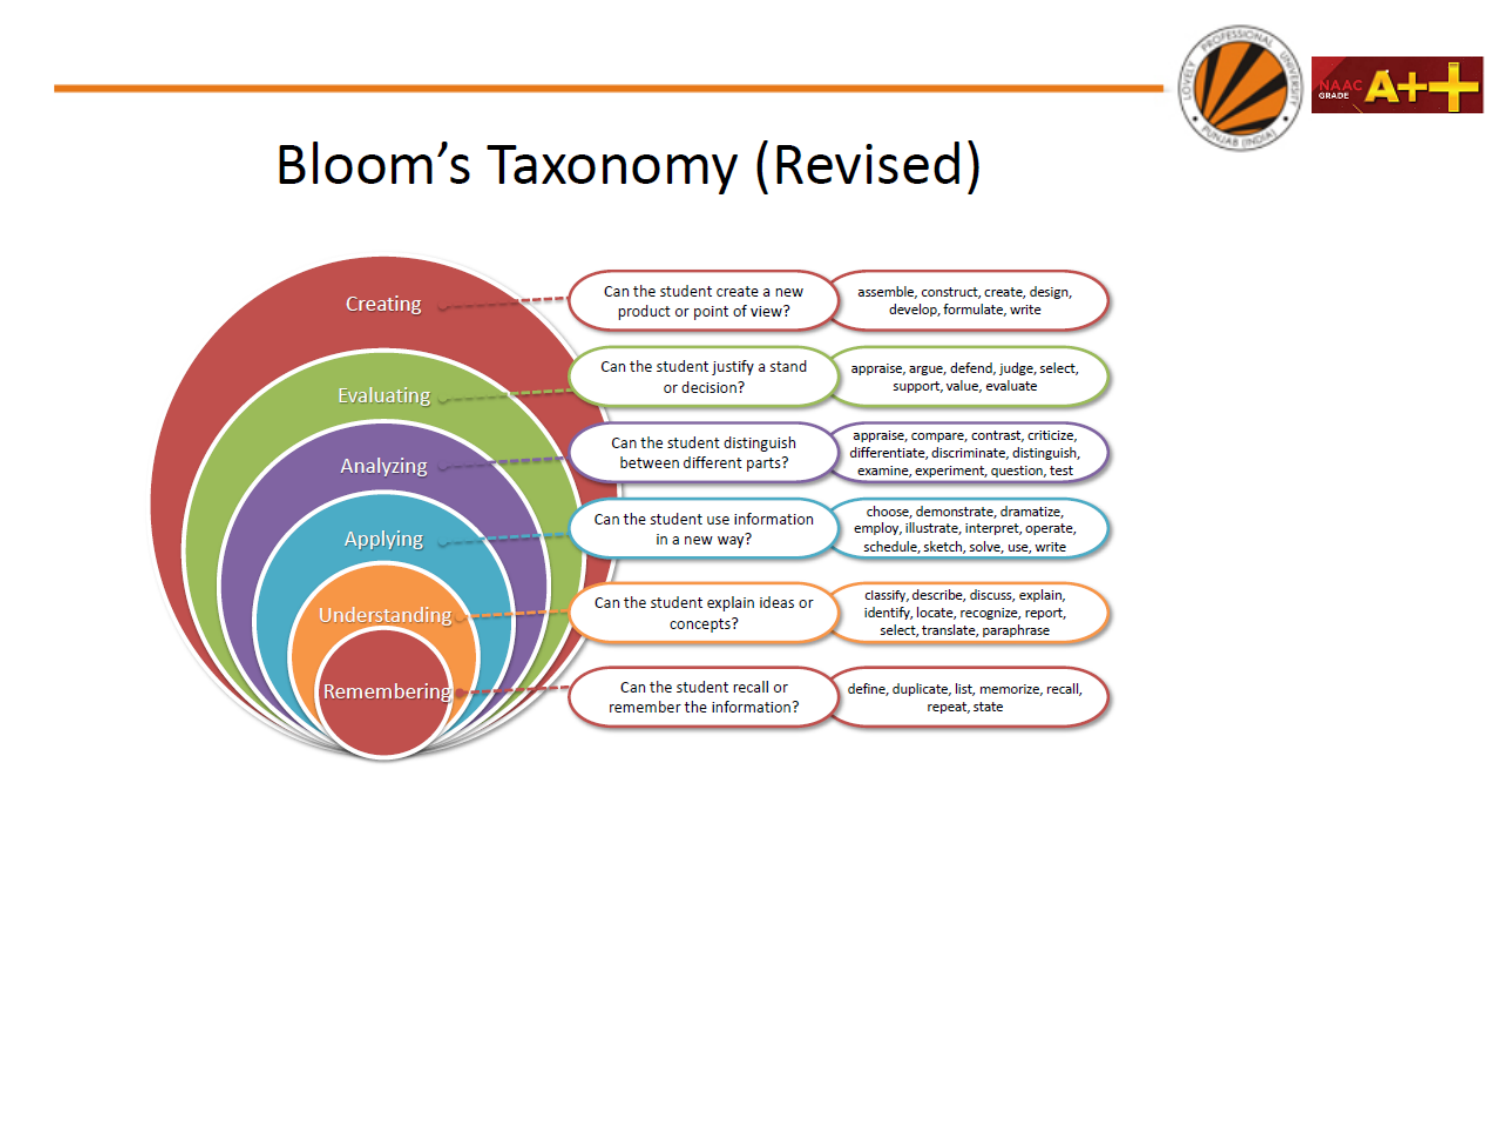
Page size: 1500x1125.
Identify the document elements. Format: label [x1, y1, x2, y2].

picture [23, 16, 1500, 769]
